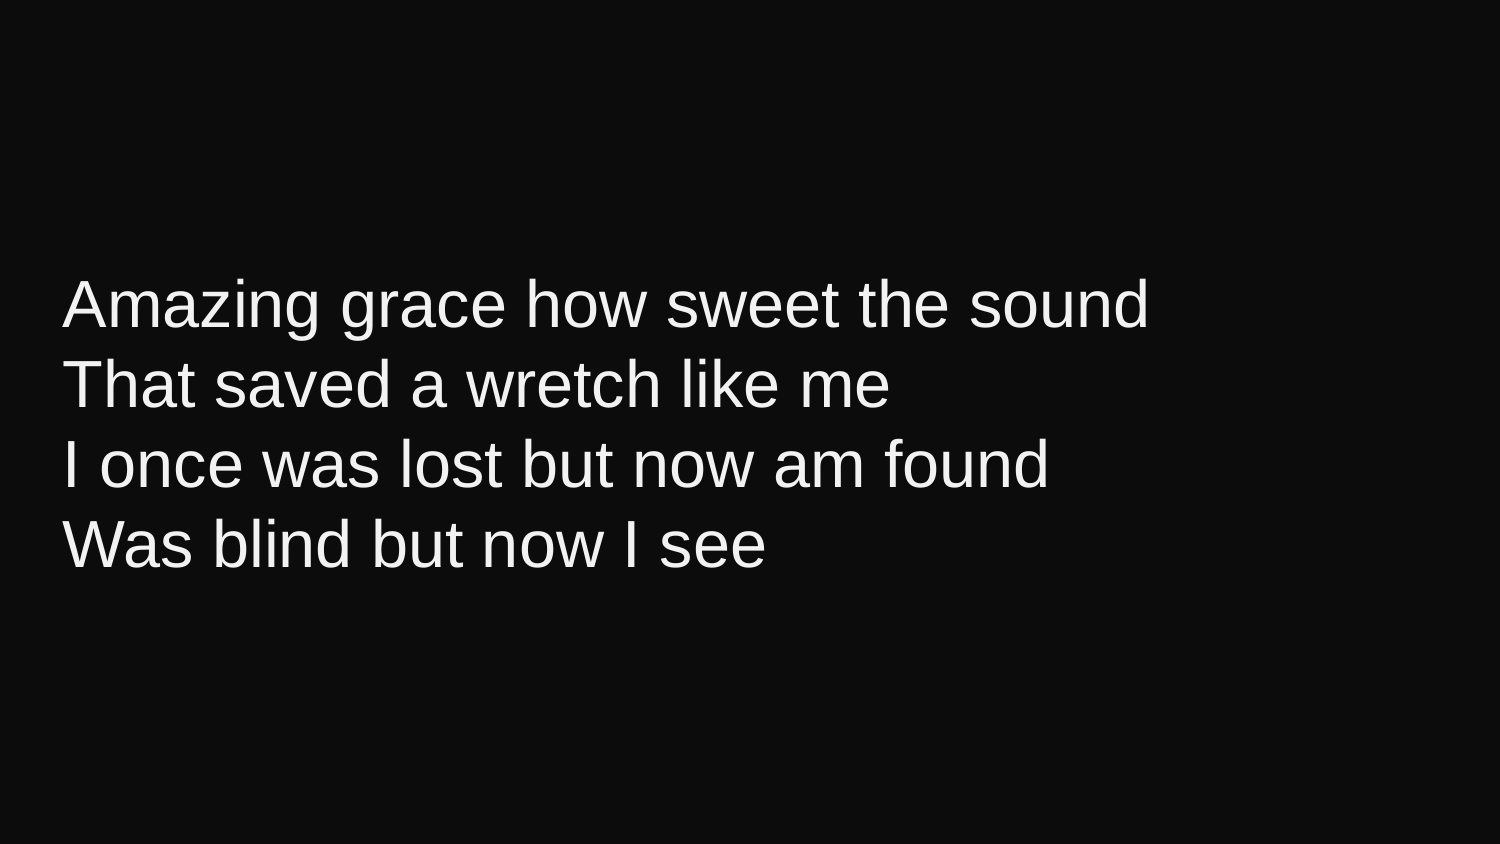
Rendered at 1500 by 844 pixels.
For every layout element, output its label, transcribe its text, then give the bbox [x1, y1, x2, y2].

text_box Amazing grace how sweet the sound That saved a wretch like me I once was lost but now am found Was blind but now I see [63, 63, 1500, 778]
